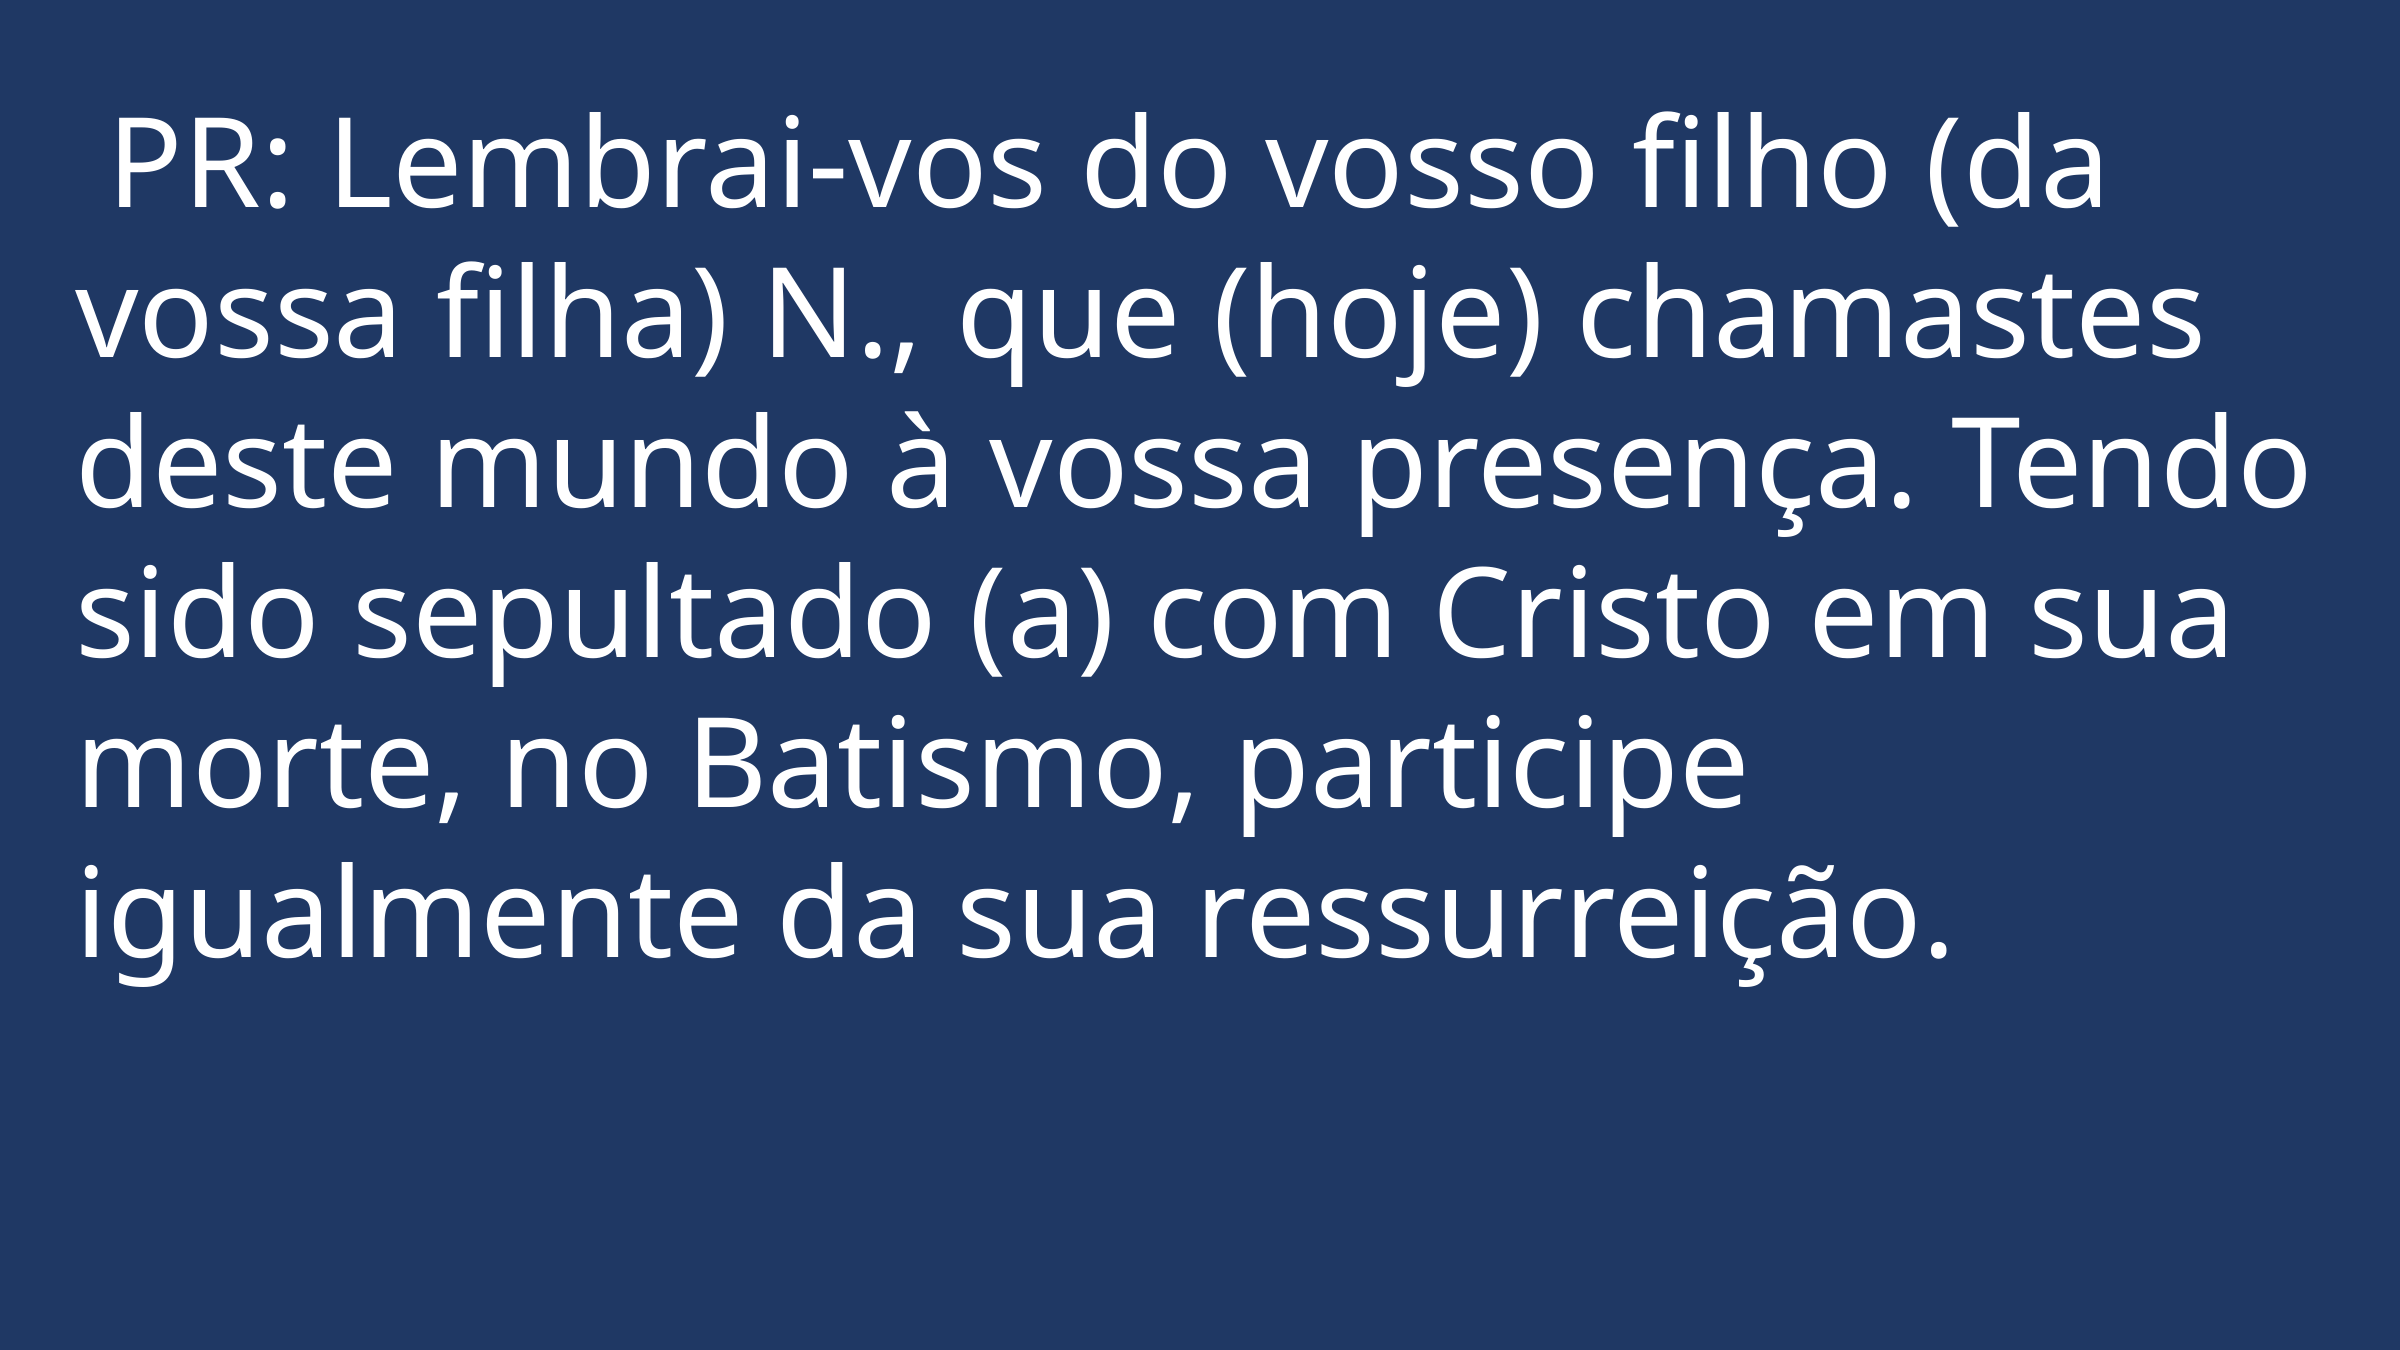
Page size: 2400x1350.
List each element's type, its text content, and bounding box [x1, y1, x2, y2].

text_box PR: Lembrai-vos do vosso filho (da vossa filha) N., que (hoje) chamastes deste mundo à vossa presença. Tendo sido sepultado (a) com Cristo em sua morte, no Batismo, participe igualmente da sua ressurreição. [74, 74, 2325, 990]
